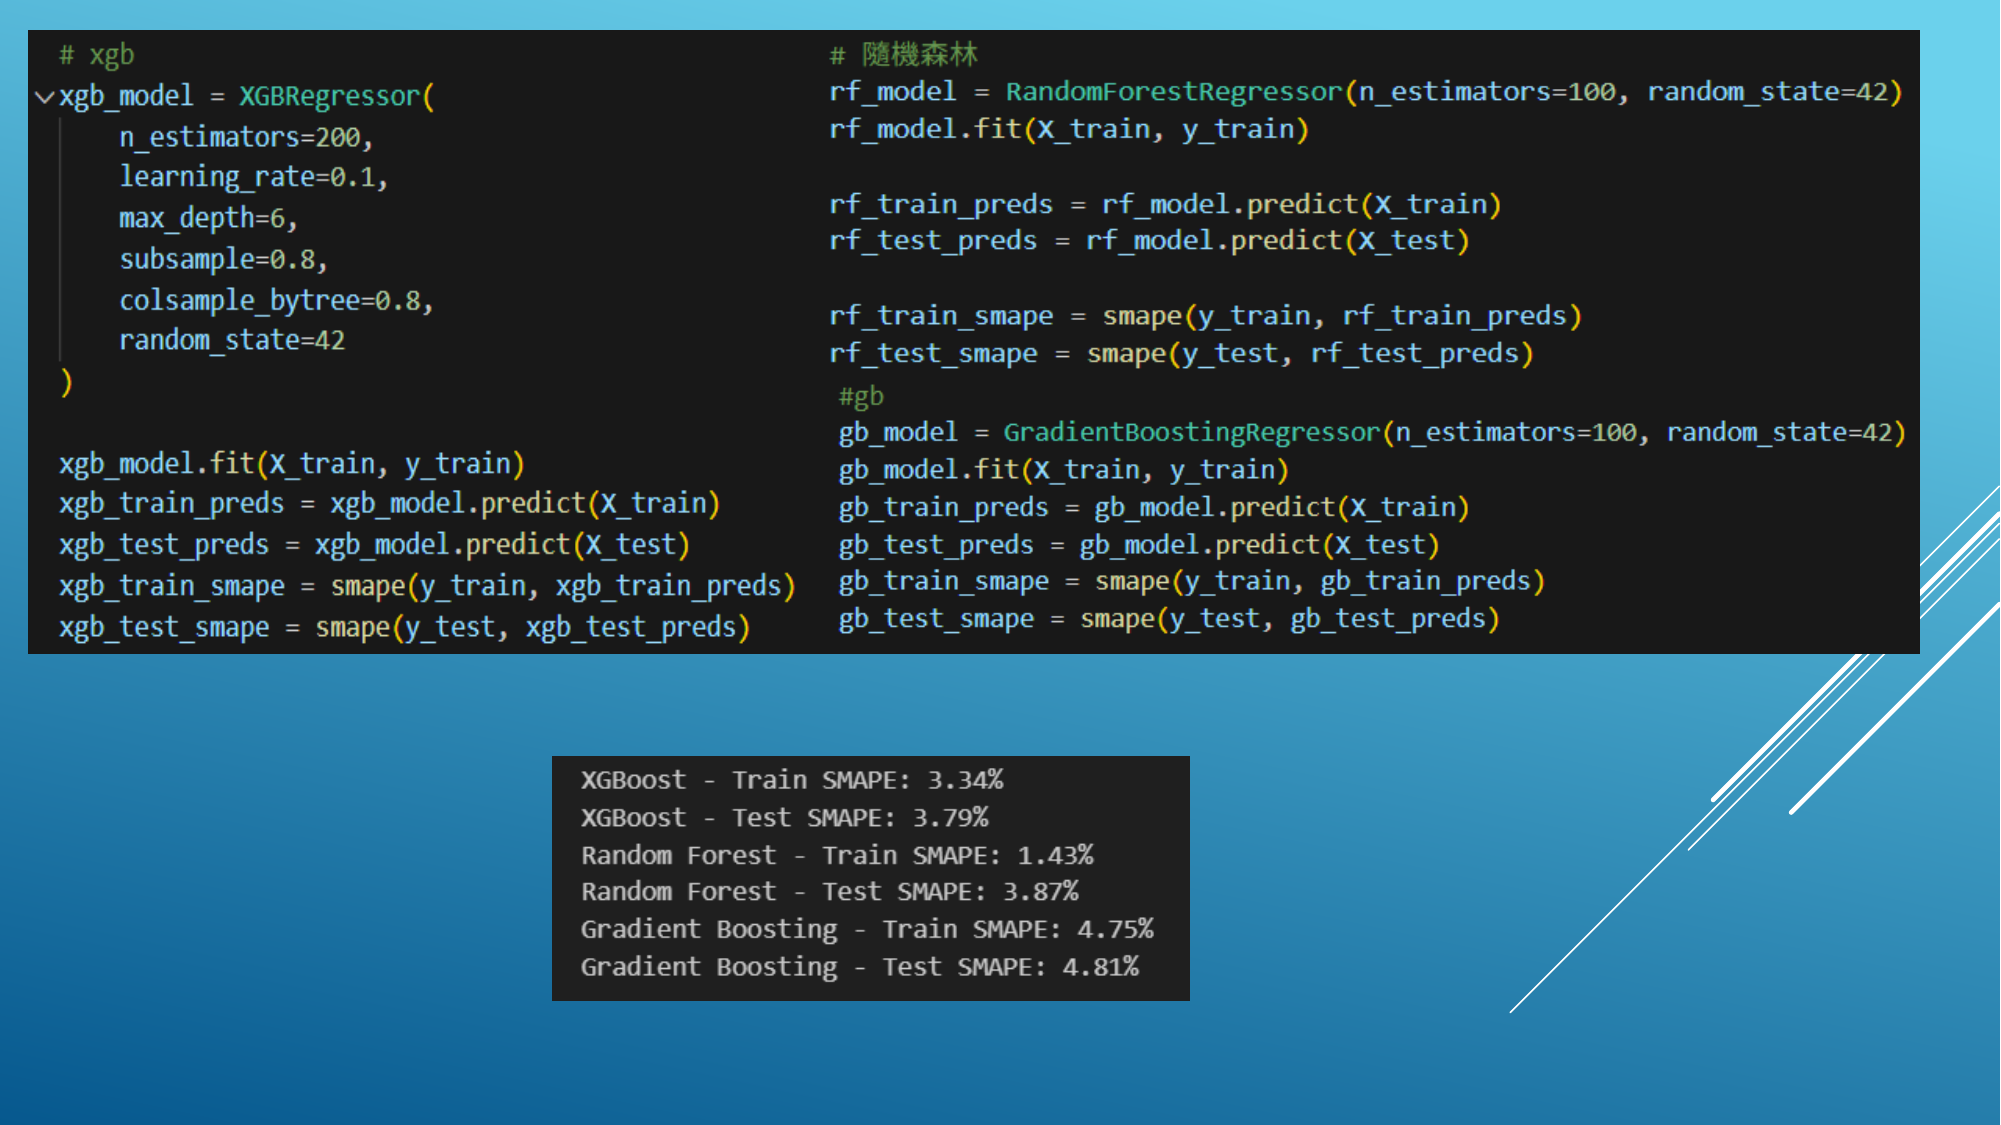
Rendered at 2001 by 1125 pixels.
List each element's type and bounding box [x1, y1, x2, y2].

picture [552, 756, 1191, 1001]
picture [28, 30, 1920, 655]
